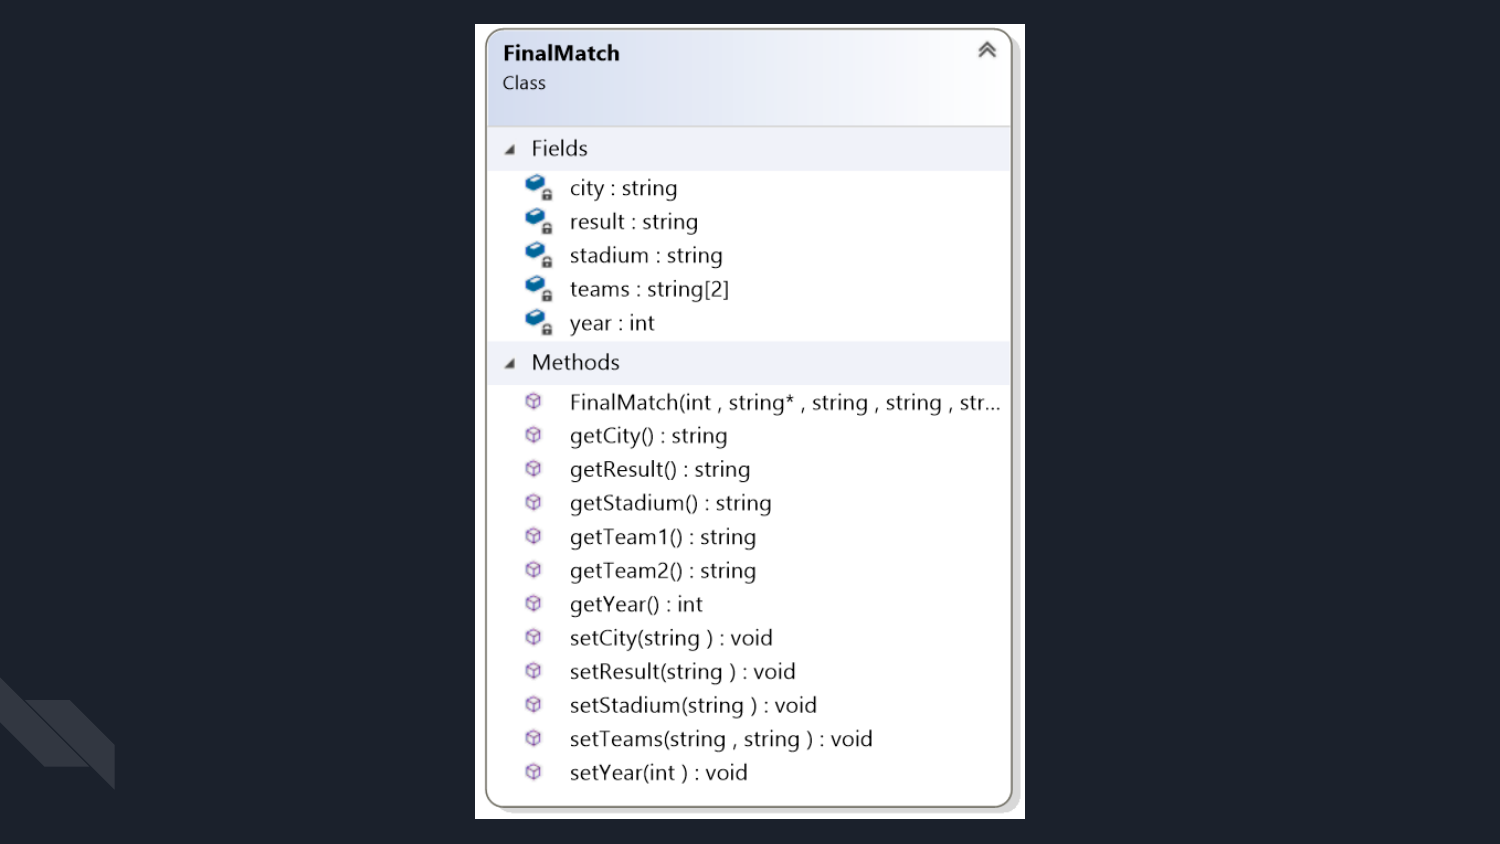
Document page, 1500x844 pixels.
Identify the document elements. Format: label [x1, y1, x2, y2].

picture [475, 24, 1025, 819]
